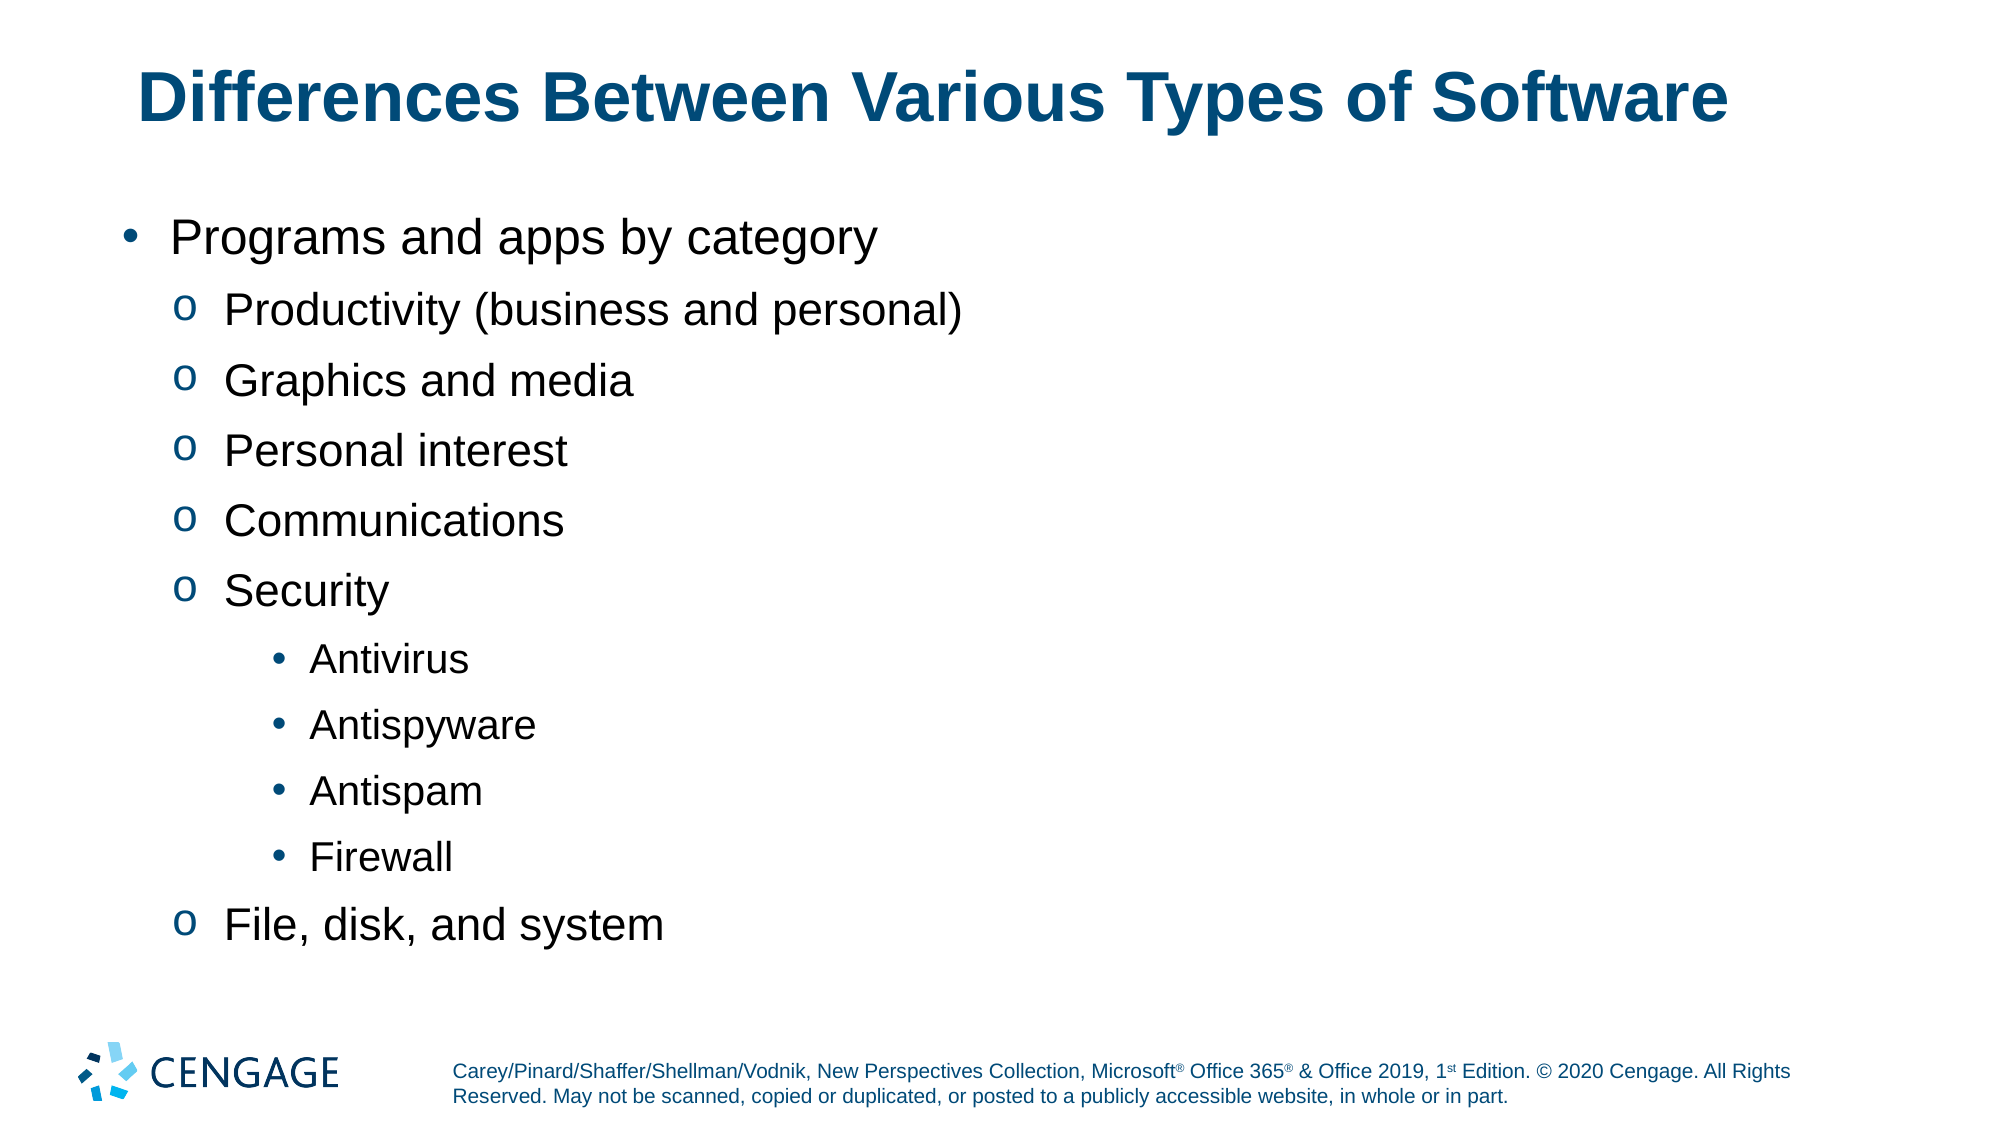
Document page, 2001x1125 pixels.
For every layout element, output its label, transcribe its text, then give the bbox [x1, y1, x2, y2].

picture [78, 1042, 338, 1101]
list Programs and apps by category Productivity (business and personal) Graphics and media Personal interest Communications Security Antivirus Antispyware Antispam Firewall File, disk, and system [121, 211, 1879, 971]
title Differences Between Various Types of Software [137, 59, 1863, 171]
